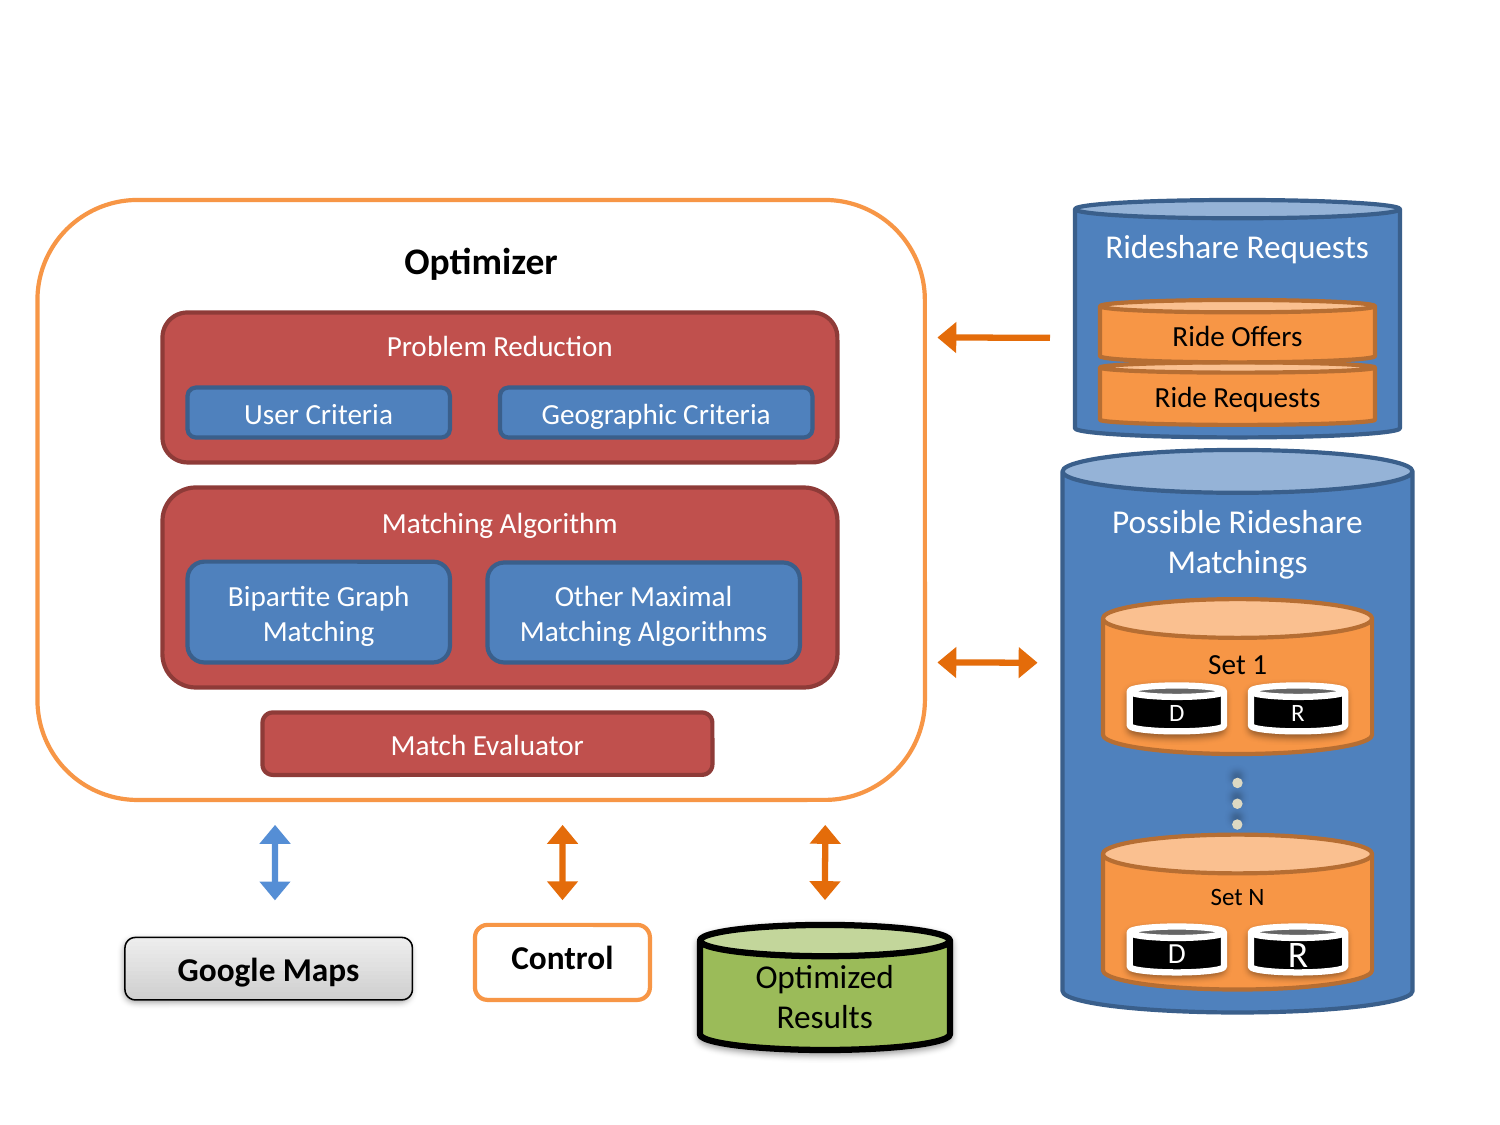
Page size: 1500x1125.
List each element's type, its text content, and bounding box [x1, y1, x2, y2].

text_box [1074, 199, 1401, 438]
text_box Bipartite Graph Matching [185, 559, 453, 665]
text_box Optimized Results [696, 921, 954, 1054]
text_box User Criteria [185, 385, 453, 440]
text_box Google Maps [124, 936, 414, 1001]
text_box Matching Algorithm [160, 485, 840, 690]
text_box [1062, 449, 1413, 1013]
text_box Other Maximal Matching Algorithms [485, 560, 803, 665]
text_box Geographic Criteria [497, 385, 815, 440]
text_box Control [472, 922, 653, 1003]
text_box Match Evaluator [260, 710, 715, 778]
text_box Problem Reduction [160, 310, 840, 465]
text_box Optimizer [35, 197, 928, 803]
